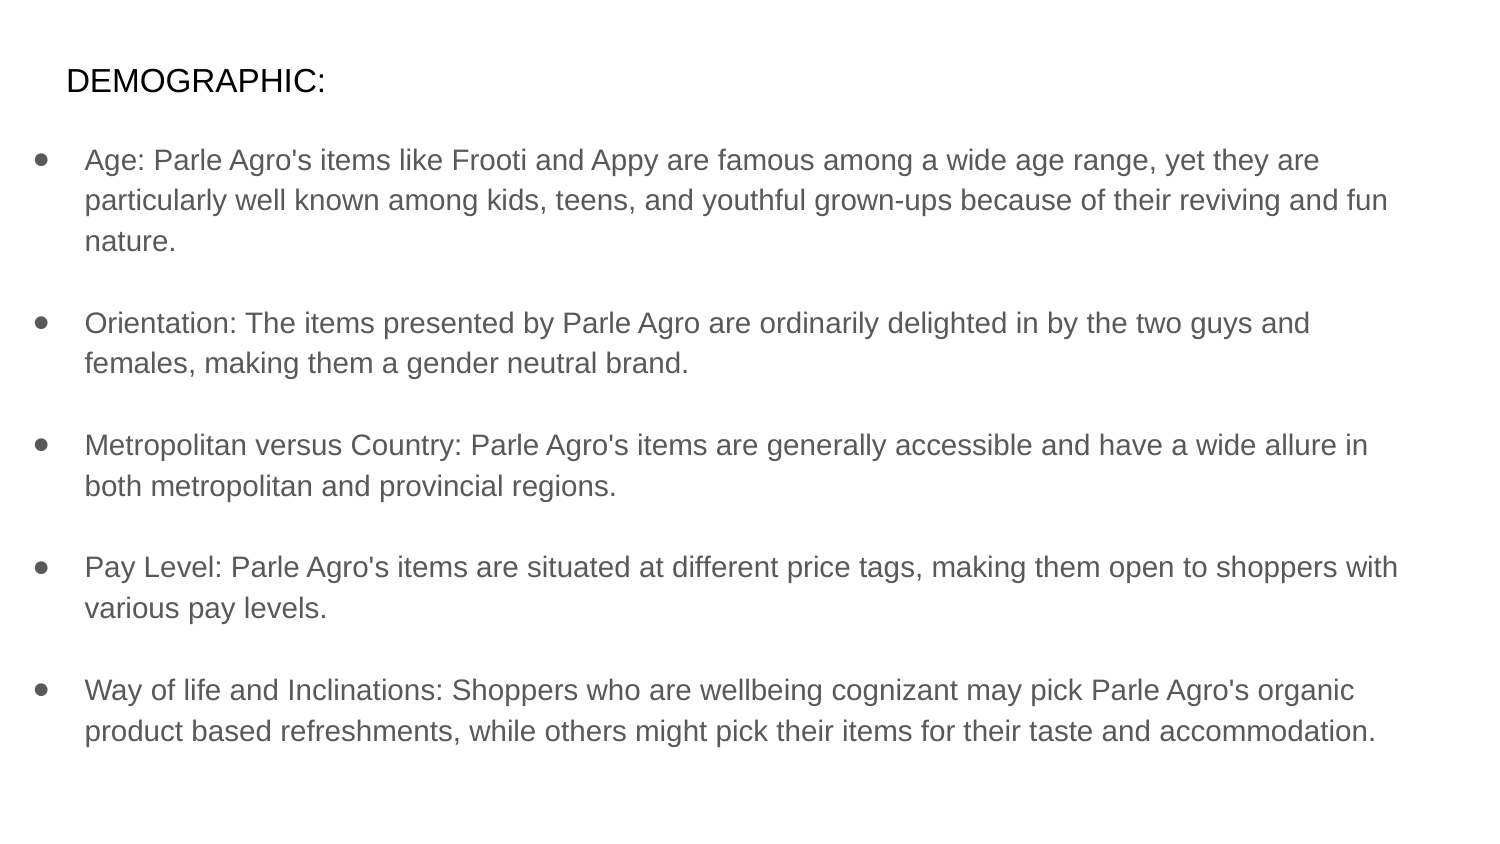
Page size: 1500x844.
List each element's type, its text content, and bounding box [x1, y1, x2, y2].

title DEMOGRAPHIC: [51, 44, 1449, 139]
list Age: Parle Agro's items like Frooti and Appy are famous among a wide age range, yet they are particularly well known among kids, teens, and youthful grown-ups because of their reviving and fun nature. Orientation: The items presented by Parle Agro are ordinarily delighted in by the two guys and females, making them a gender neutral brand. Metropolitan versus Country: Parle Agro's items are generally accessible and have a wide allure in both metropolitan and provincial regions. Pay Level: Parle Agro's items are situated at different price tags, making them open to shoppers with various pay levels. Way of life and Inclinations: Shoppers who are wellbeing cognizant may pick Parle Agro's organic product based refreshments, while others might pick their items for their taste and accommodation. [0, 120, 1426, 767]
